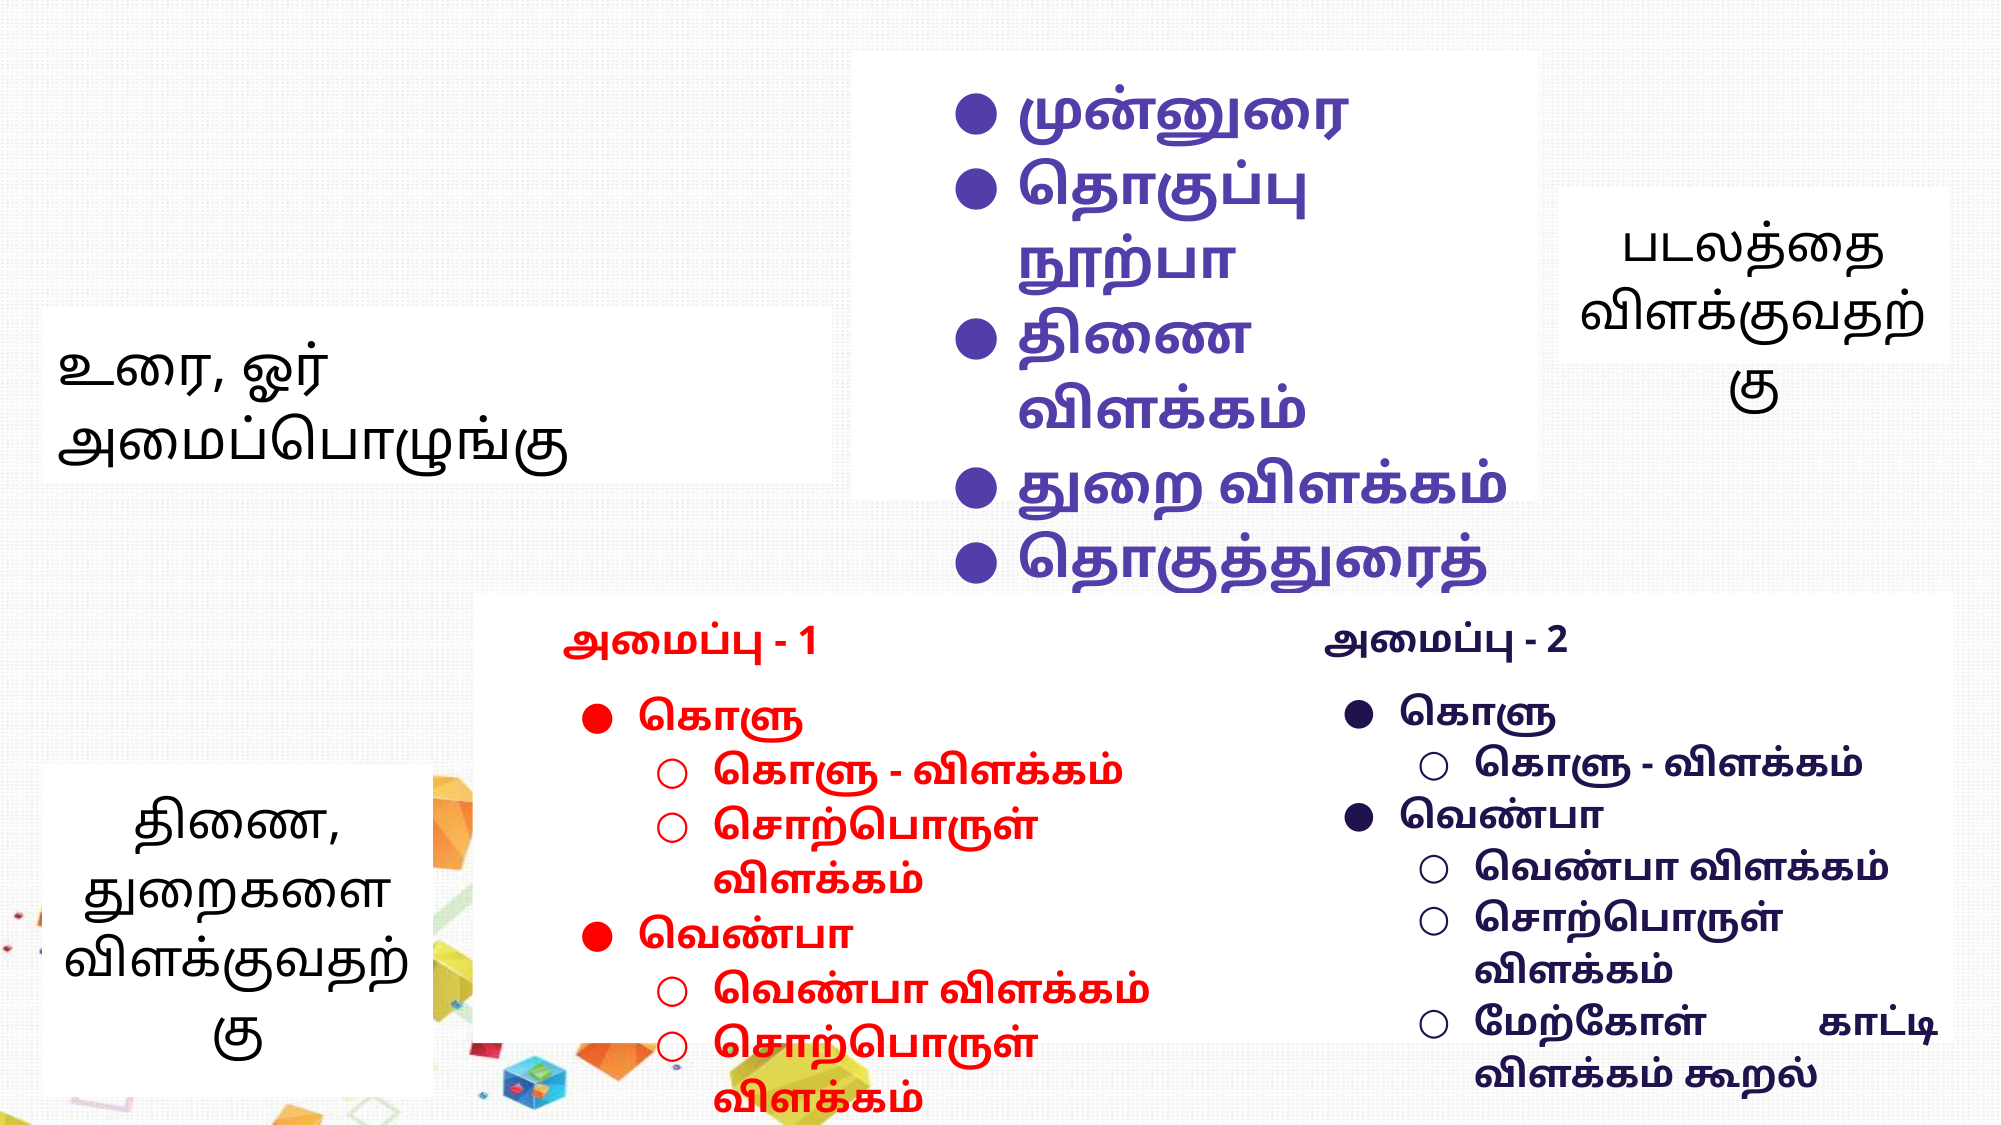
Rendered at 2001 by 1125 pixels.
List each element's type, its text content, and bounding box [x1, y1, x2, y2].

text_box உரை, ஓர் அமைப்பொழுங்கு [42, 306, 833, 484]
text_box அமைப்பு - 2 கொளு கொளு - விளக்கம் வெண்பா வெண்பா விளக்கம் சொற்பொருள் விளக்கம் மேற்கோள் காட்டி விளக்கம் கூறல் [1234, 593, 1954, 1044]
text_box முன்னுரை தொகுப்பு நூற்பா திணை விளக்கம் துறை விளக்கம் தொகுத்துரைத்தல் [852, 50, 1539, 501]
picture [0, 0, 2001, 1125]
text_box திணை, துறைகளை விளக்குவதற்கு [42, 764, 433, 1097]
text_box படலத்தை விளக்குவதற்கு [1558, 186, 1949, 365]
text_box அமைப்பு - 1 கொளு கொளு - விளக்கம் சொற்பொருள் விளக்கம் வெண்பா வெண்பா விளக்கம் சொற்பொருள் விளக்கம் [472, 593, 1234, 1044]
